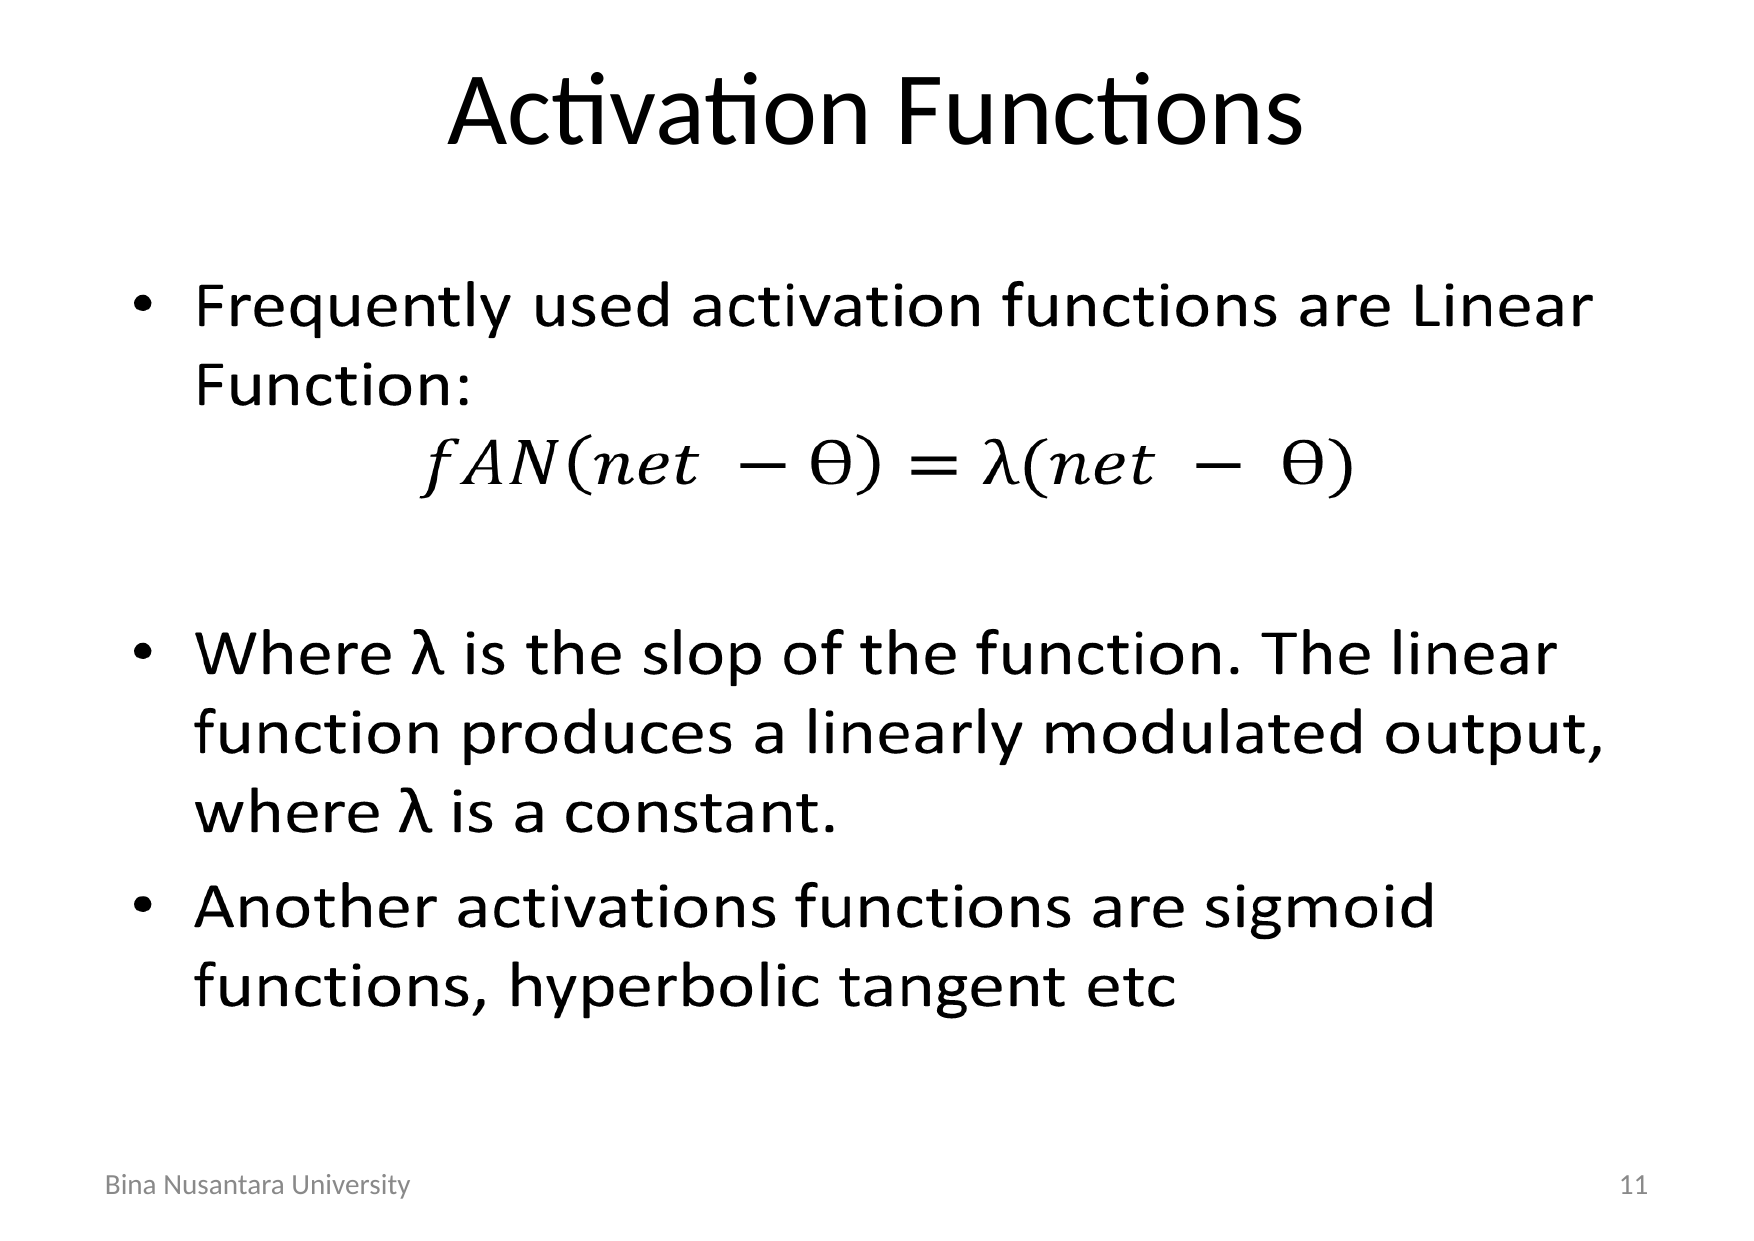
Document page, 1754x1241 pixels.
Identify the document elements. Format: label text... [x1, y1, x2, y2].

list [87, 244, 1666, 1064]
title Activation Functions [87, 0, 1666, 207]
slide_number Bina Nusantara University [87, 1149, 497, 1216]
slide_number 11 [1256, 1149, 1666, 1216]
